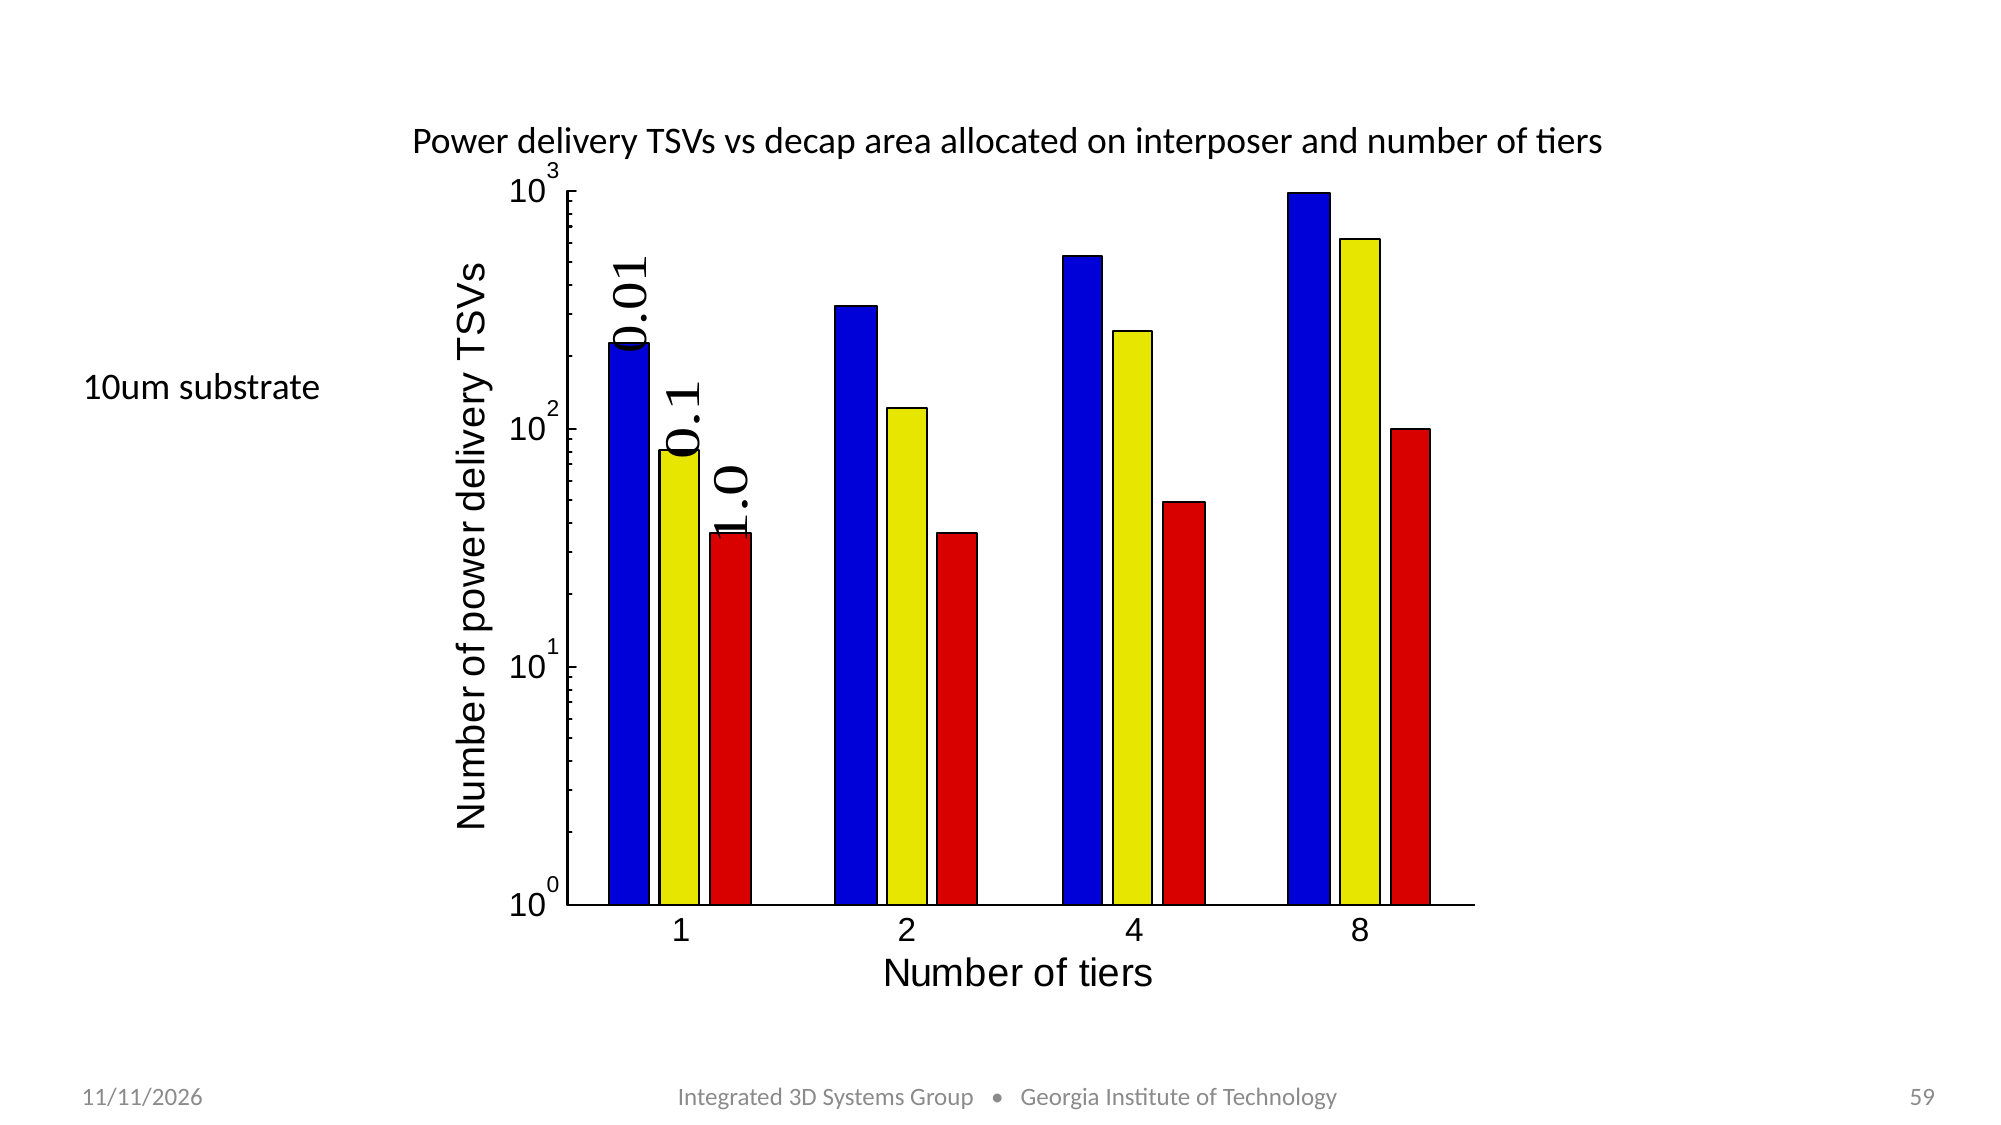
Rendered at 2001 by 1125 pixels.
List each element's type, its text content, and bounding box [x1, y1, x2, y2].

text_box 10um substrate [68, 355, 336, 415]
footer Integrated 3D Systems Group • Georgia Institute of Technology [516, 1065, 1500, 1125]
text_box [414, 123, 1586, 1001]
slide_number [66, 1065, 500, 1125]
text_box Power delivery TSVs vs decap area allocated on interposer and number of tiers [397, 108, 1620, 169]
slide_number 59 [1516, 1065, 1950, 1125]
